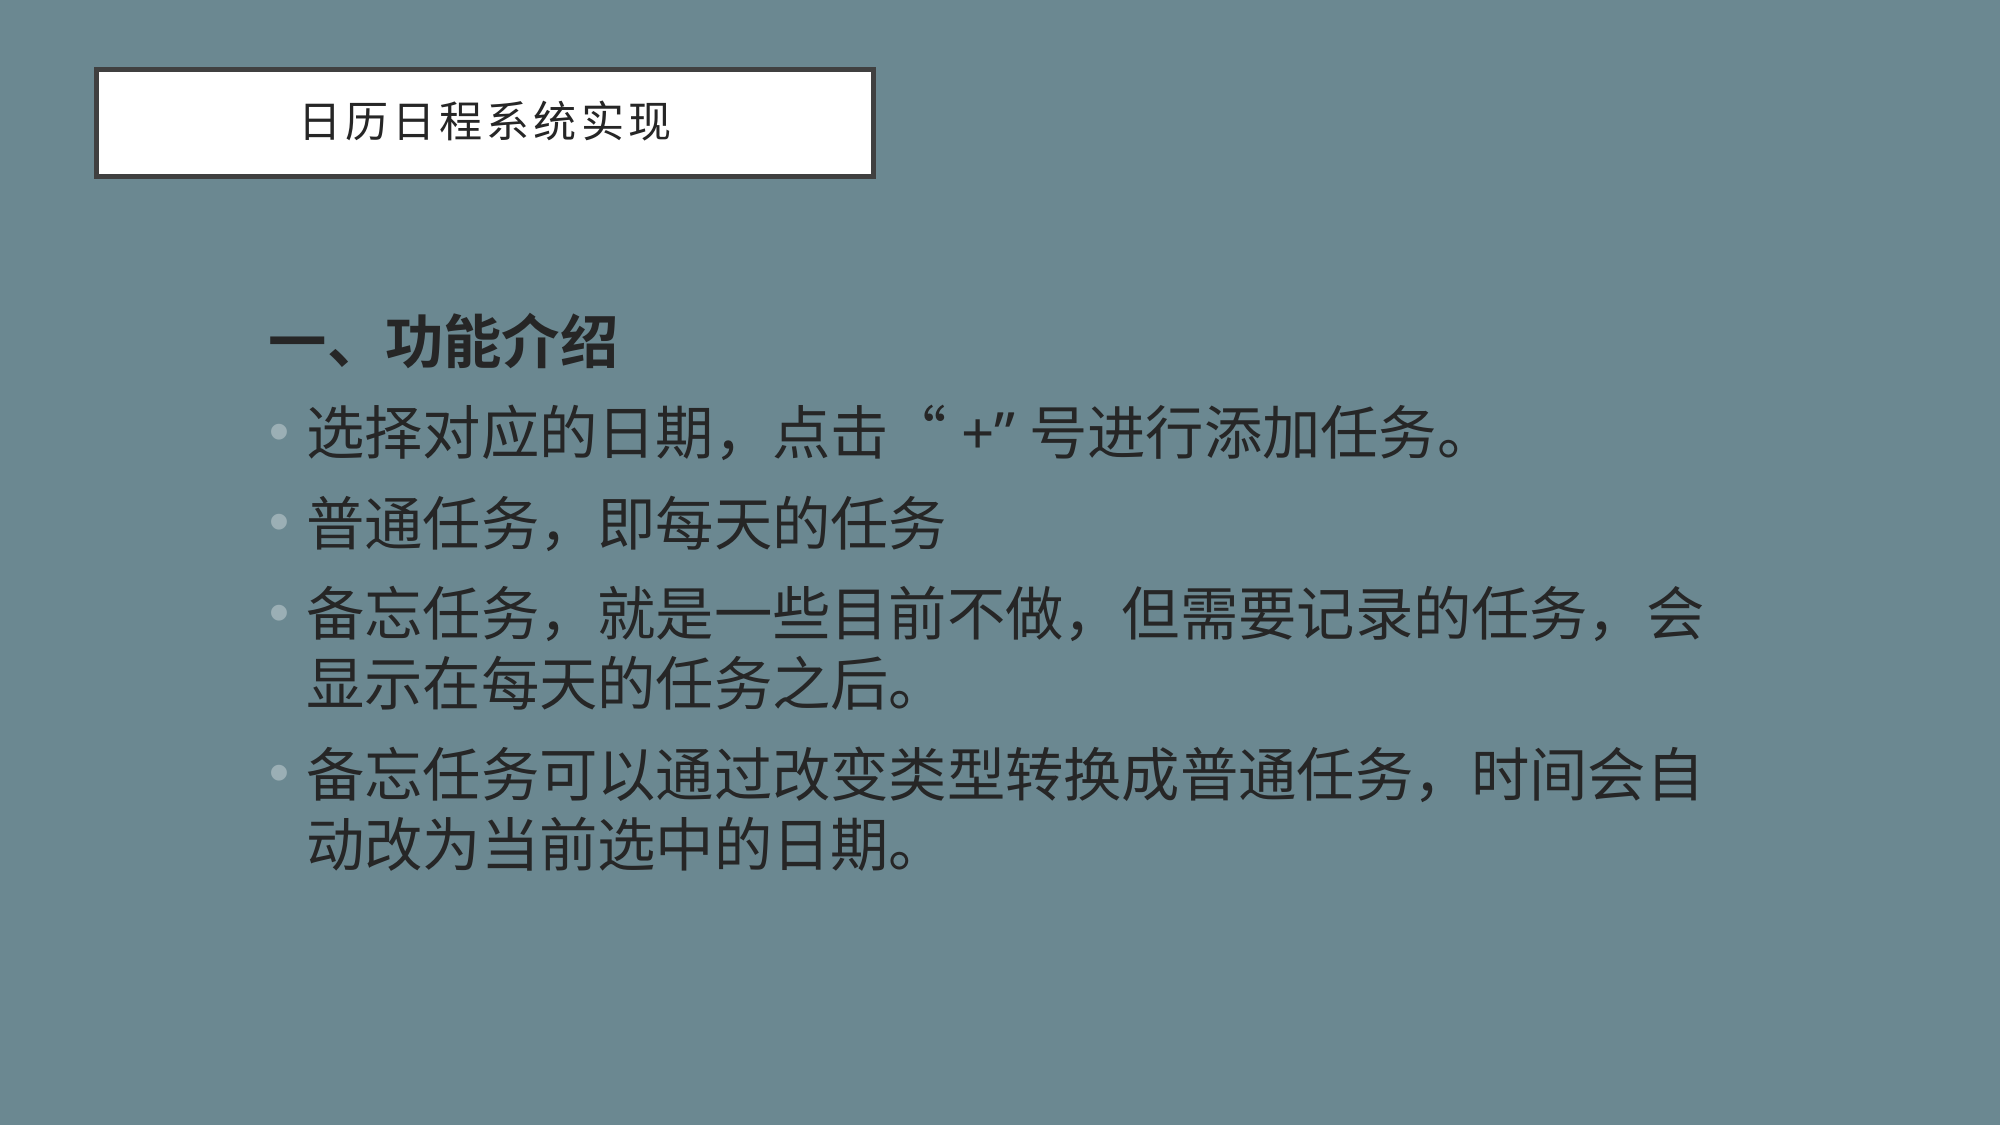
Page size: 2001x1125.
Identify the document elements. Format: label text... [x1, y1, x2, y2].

list 一、功能介绍 选择对应的日期，点击“+”号进行添加任务。 普通任务，即每天的任务 备忘任务，就是一些目前不做，但需要记录的任务，会显示在每天的任务之后。 备忘任务可以通过改变类型转换成普通任务，时间会自动改为当前选中的日期。 [253, 207, 1767, 979]
title 日历日程系统实现 [94, 67, 876, 179]
